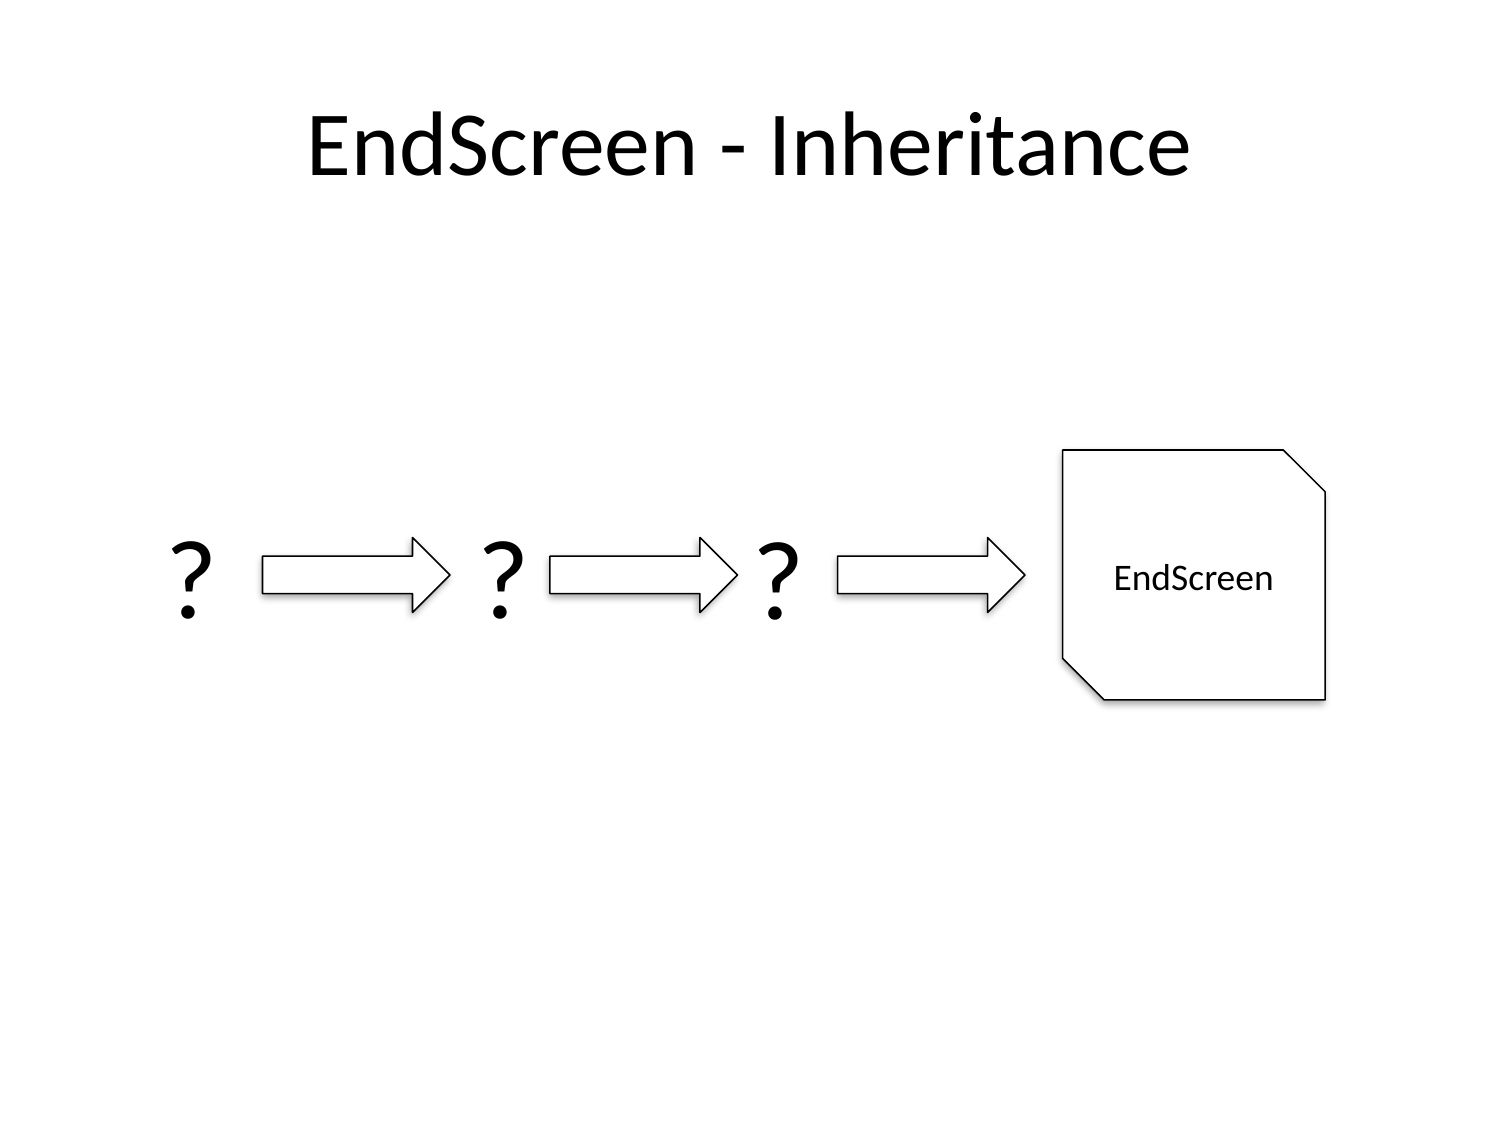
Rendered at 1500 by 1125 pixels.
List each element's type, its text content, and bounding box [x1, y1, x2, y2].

text_box ? [737, 499, 820, 650]
title EndScreen - Inheritance [75, 45, 1425, 233]
text_box ? [462, 498, 545, 649]
text_box [836, 536, 1026, 614]
text_box EndScreen [1061, 449, 1326, 701]
text_box ? [150, 498, 233, 649]
text_box [261, 536, 451, 614]
text_box [549, 536, 737, 614]
